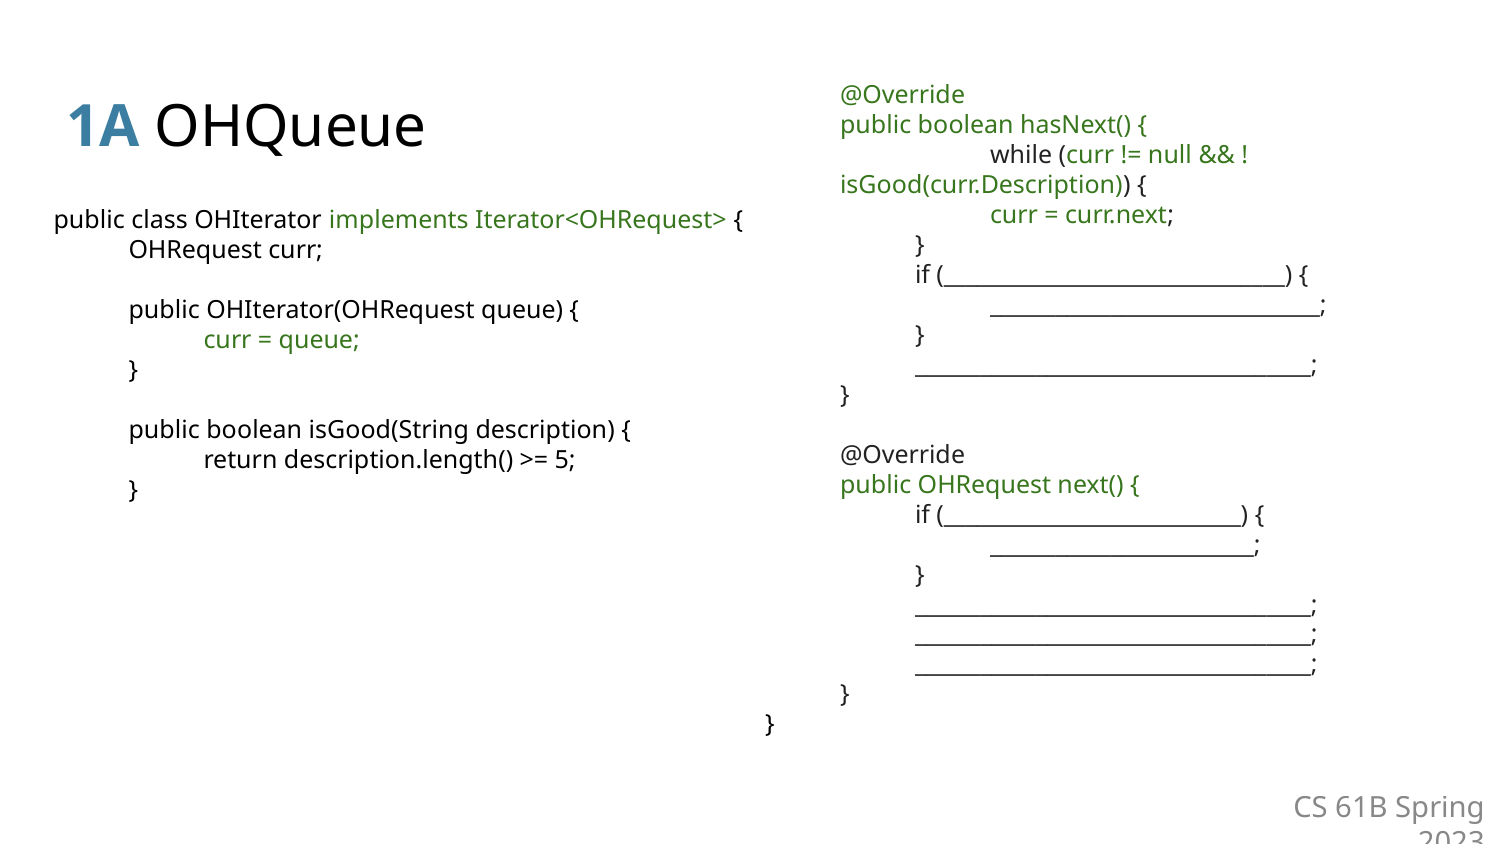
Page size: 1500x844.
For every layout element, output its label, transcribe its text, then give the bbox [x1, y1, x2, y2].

list @Override public boolean hasNext() { while (curr != null && !isGood(curr.Description)) { curr = curr.next; } if (_______________________________) { ______________________________; } ____________________________________; } @Override public OHRequest next() { if (___________________________) { ________________________; } ____________________________________; ____________________________________; ____________________________________; } } [750, 64, 1500, 757]
list public class OHIterator implements Iterator<OHRequest> { OHRequest curr; public OHIterator(OHRequest queue) { curr = queue; } public boolean isGood(String description) { return description.length() >= 5; } [38, 189, 750, 750]
title 1A OHQueue [51, 72, 750, 167]
